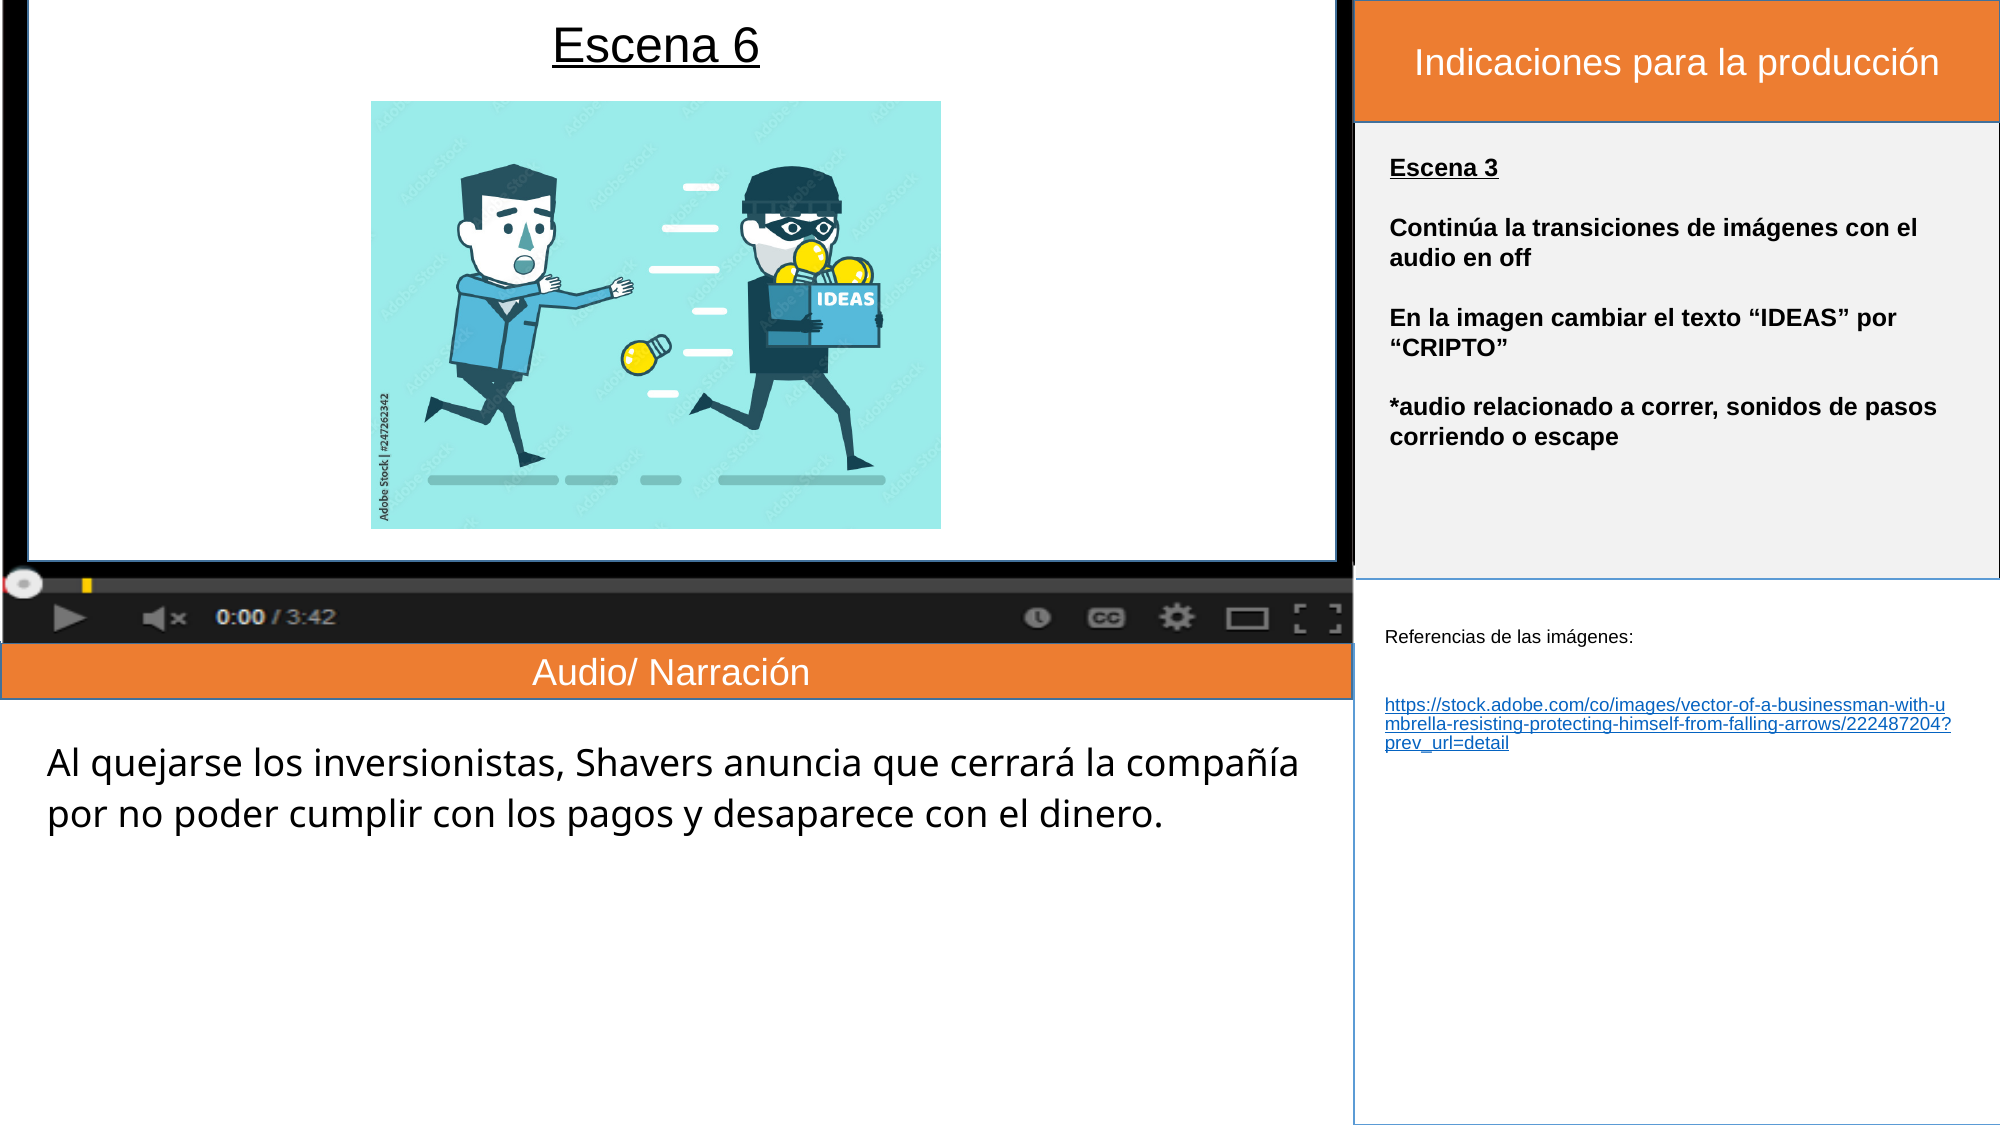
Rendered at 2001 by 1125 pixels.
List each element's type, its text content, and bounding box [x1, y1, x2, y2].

text_box Audio/ Narración [1, 651, 1352, 700]
text_box Al quejarse los inversionistas, Shavers anuncia que cerrará la compañía por no poder cumplir con los pagos y desaparece con el dinero. [31, 724, 1336, 888]
picture [371, 101, 941, 529]
text_box [1360, 122, 2000, 579]
text_box Escena 3 Continúa la transiciones de imágenes con el audio en off En la imagen cambiar el texto “IDEAS” por “CRIPTO” *audio relacionado a correr, sonidos de pasos corriendo o escape [1374, 143, 1980, 489]
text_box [0, 0, 1356, 643]
text_box Referencias de las imágenes: https://stock.adobe.com/co/images/vector-of-a-businessman-with-umbrella-resisting-protecting-himself-from-falling-arrows/222487204?prev_url=detail [1369, 617, 1969, 746]
text_box [1353, 579, 2000, 1125]
text_box Indicaciones para la producción [1360, 0, 2000, 122]
